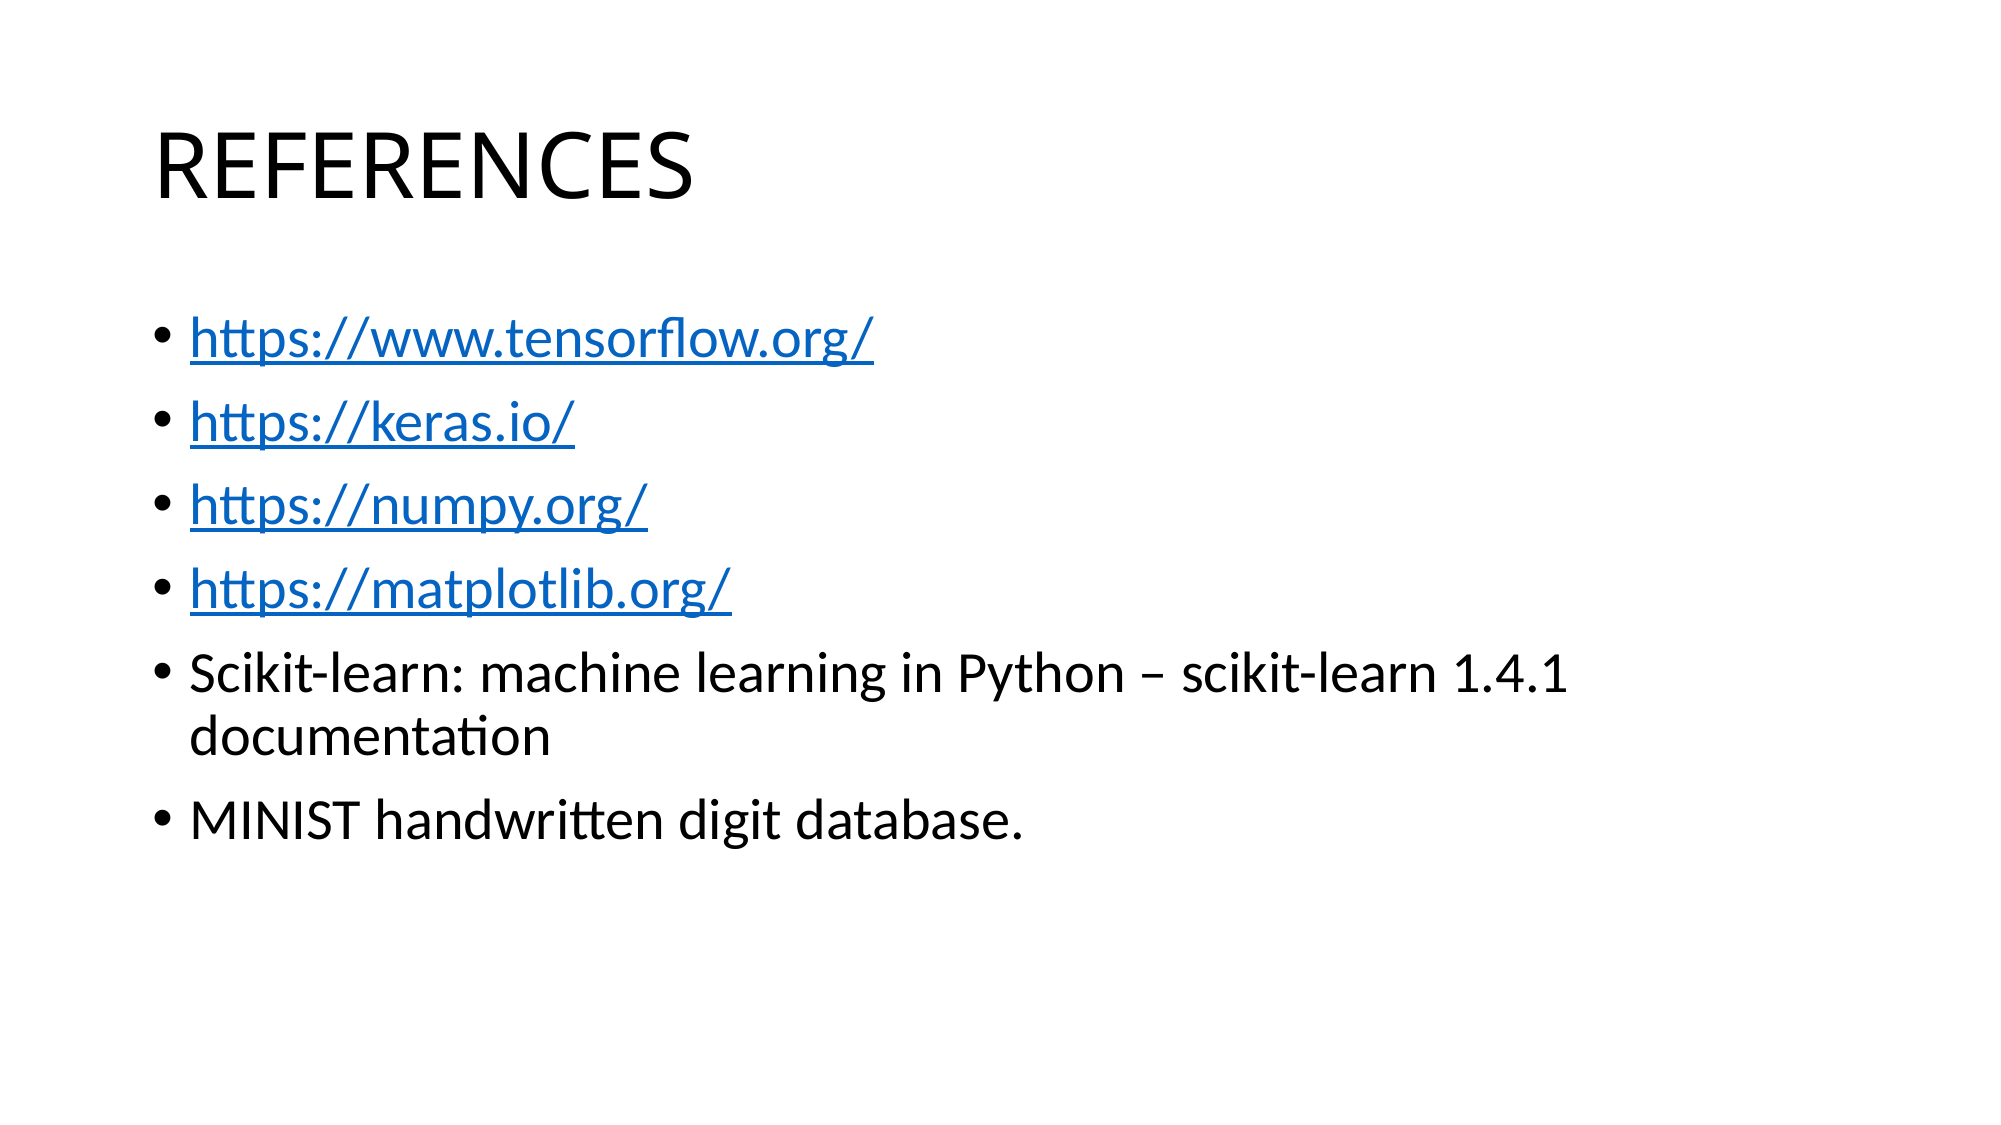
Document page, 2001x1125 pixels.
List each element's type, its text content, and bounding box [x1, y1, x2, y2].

title REFERENCES [137, 59, 1863, 278]
list https://www.tensorflow.org/ https://keras.io/ https://numpy.org/ https://matplotlib.org/ Scikit-learn: machine learning in Python – scikit-learn 1.4.1 documentation MINIST handwritten digit database. [137, 299, 1863, 1014]
